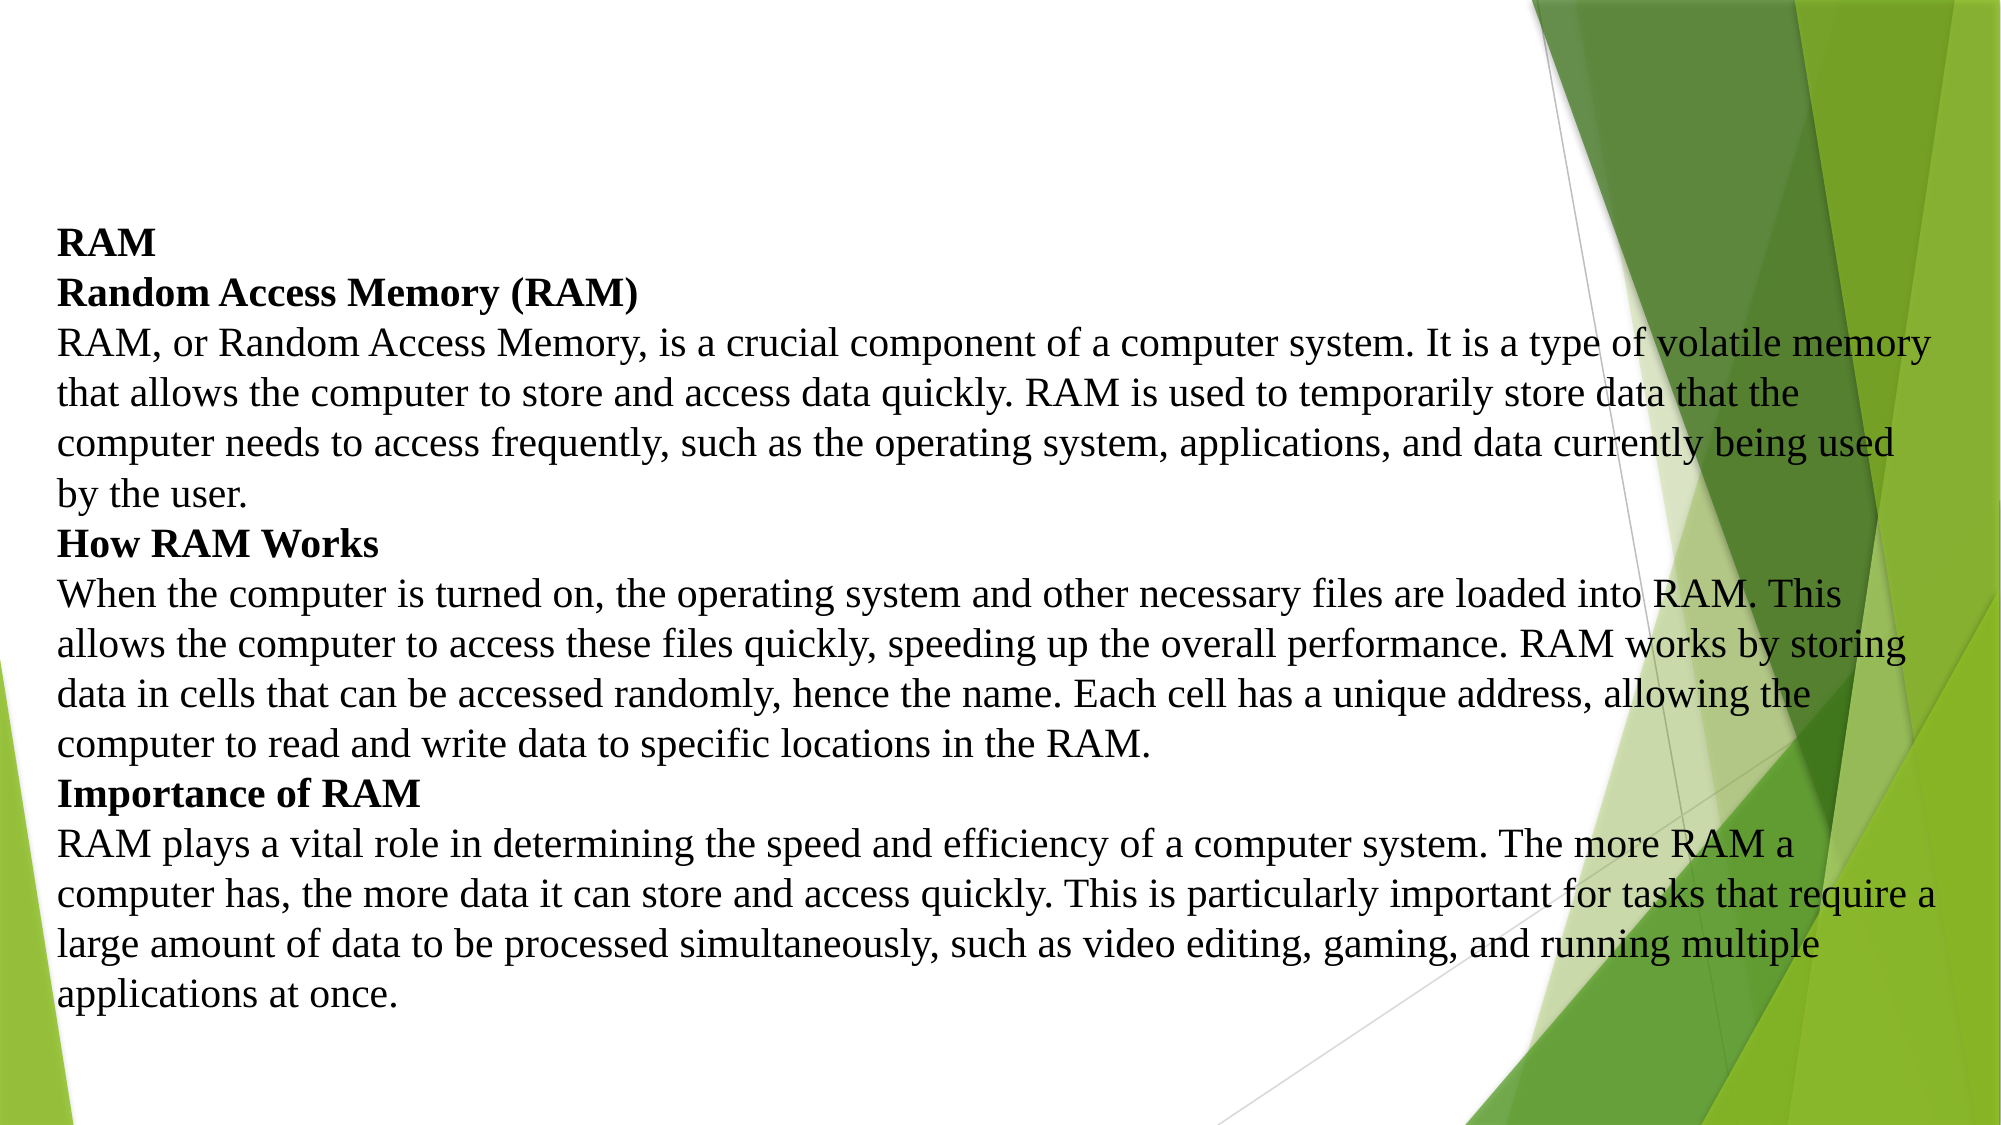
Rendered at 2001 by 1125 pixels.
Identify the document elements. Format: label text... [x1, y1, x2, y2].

text_box RAM Random Access Memory (RAM) RAM, or Random Access Memory, is a crucial component of a computer system. It is a type of volatile memory that allows the computer to store and access data quickly. RAM is used to temporarily store data that the computer needs to access frequently, such as the operating system, applications, and data currently being used by the user. How RAM Works When the computer is turned on, the operating system and other necessary files are loaded into RAM. This allows the computer to access these files quickly, speeding up the overall performance. RAM works by storing data in cells that can be accessed randomly, hence the name. Each cell has a unique address, allowing the computer to read and write data to specific locations in the RAM. Importance of RAM RAM plays a vital role in determining the speed and efficiency of a computer system. The more RAM a computer has, the more data it can store and access quickly. This is particularly important for tasks that require a large amount of data to be processed simultaneously, such as video editing, gaming, and running multiple applications at once. [42, 207, 1964, 1023]
